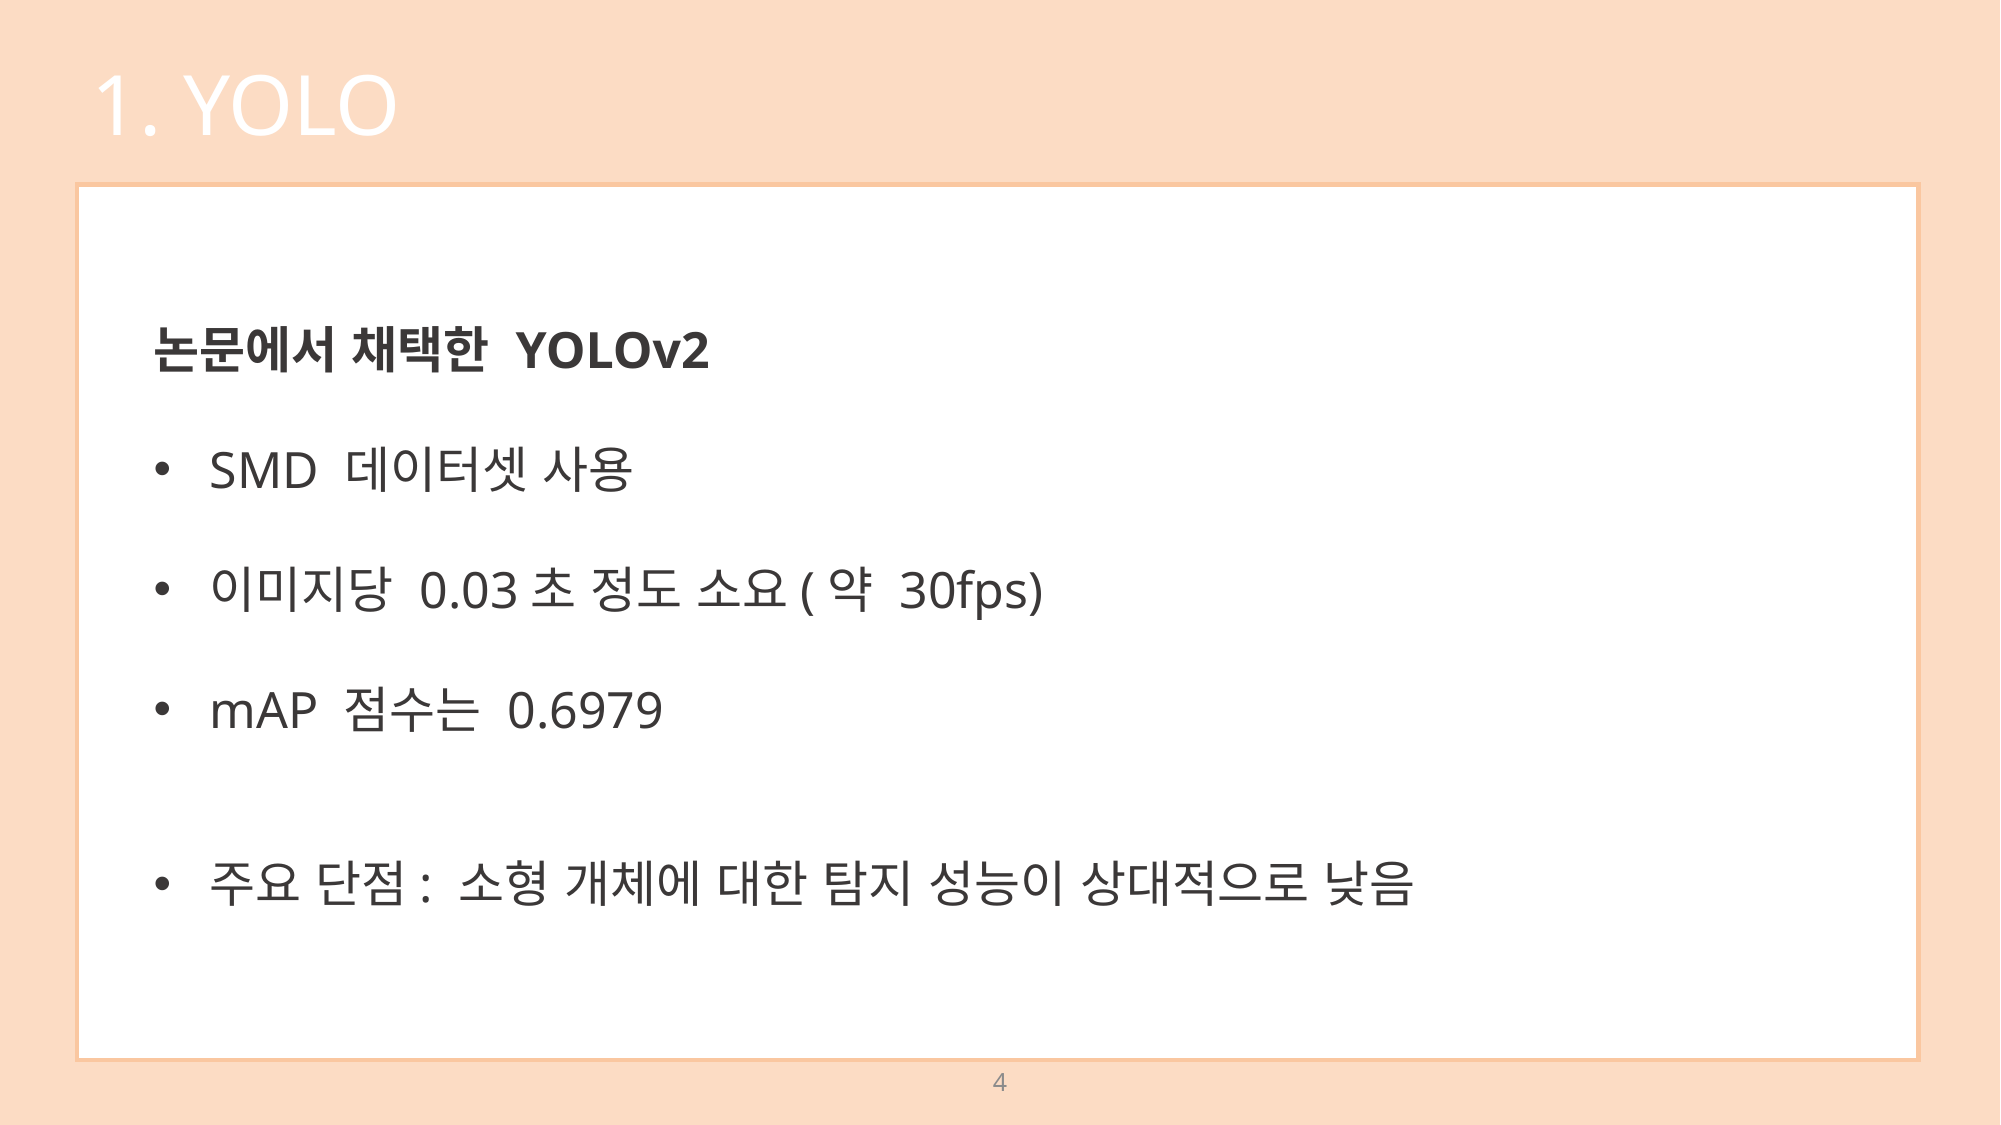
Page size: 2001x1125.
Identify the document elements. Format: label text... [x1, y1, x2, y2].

slide_number 4 [774, 1053, 1225, 1113]
text_box 논문에서 채택한 YOLOv2 SMD 데이터셋 사용 이미지당 0.03초 정도 소요(약 30fps) mAP 점수는 0.6979 주요 단점: 소형 개체에 대한 탐지 성능이 상대적으로 낮음 [138, 250, 1857, 921]
text_box 1. YOLO [77, 44, 779, 160]
text_box [76, 183, 1920, 1061]
